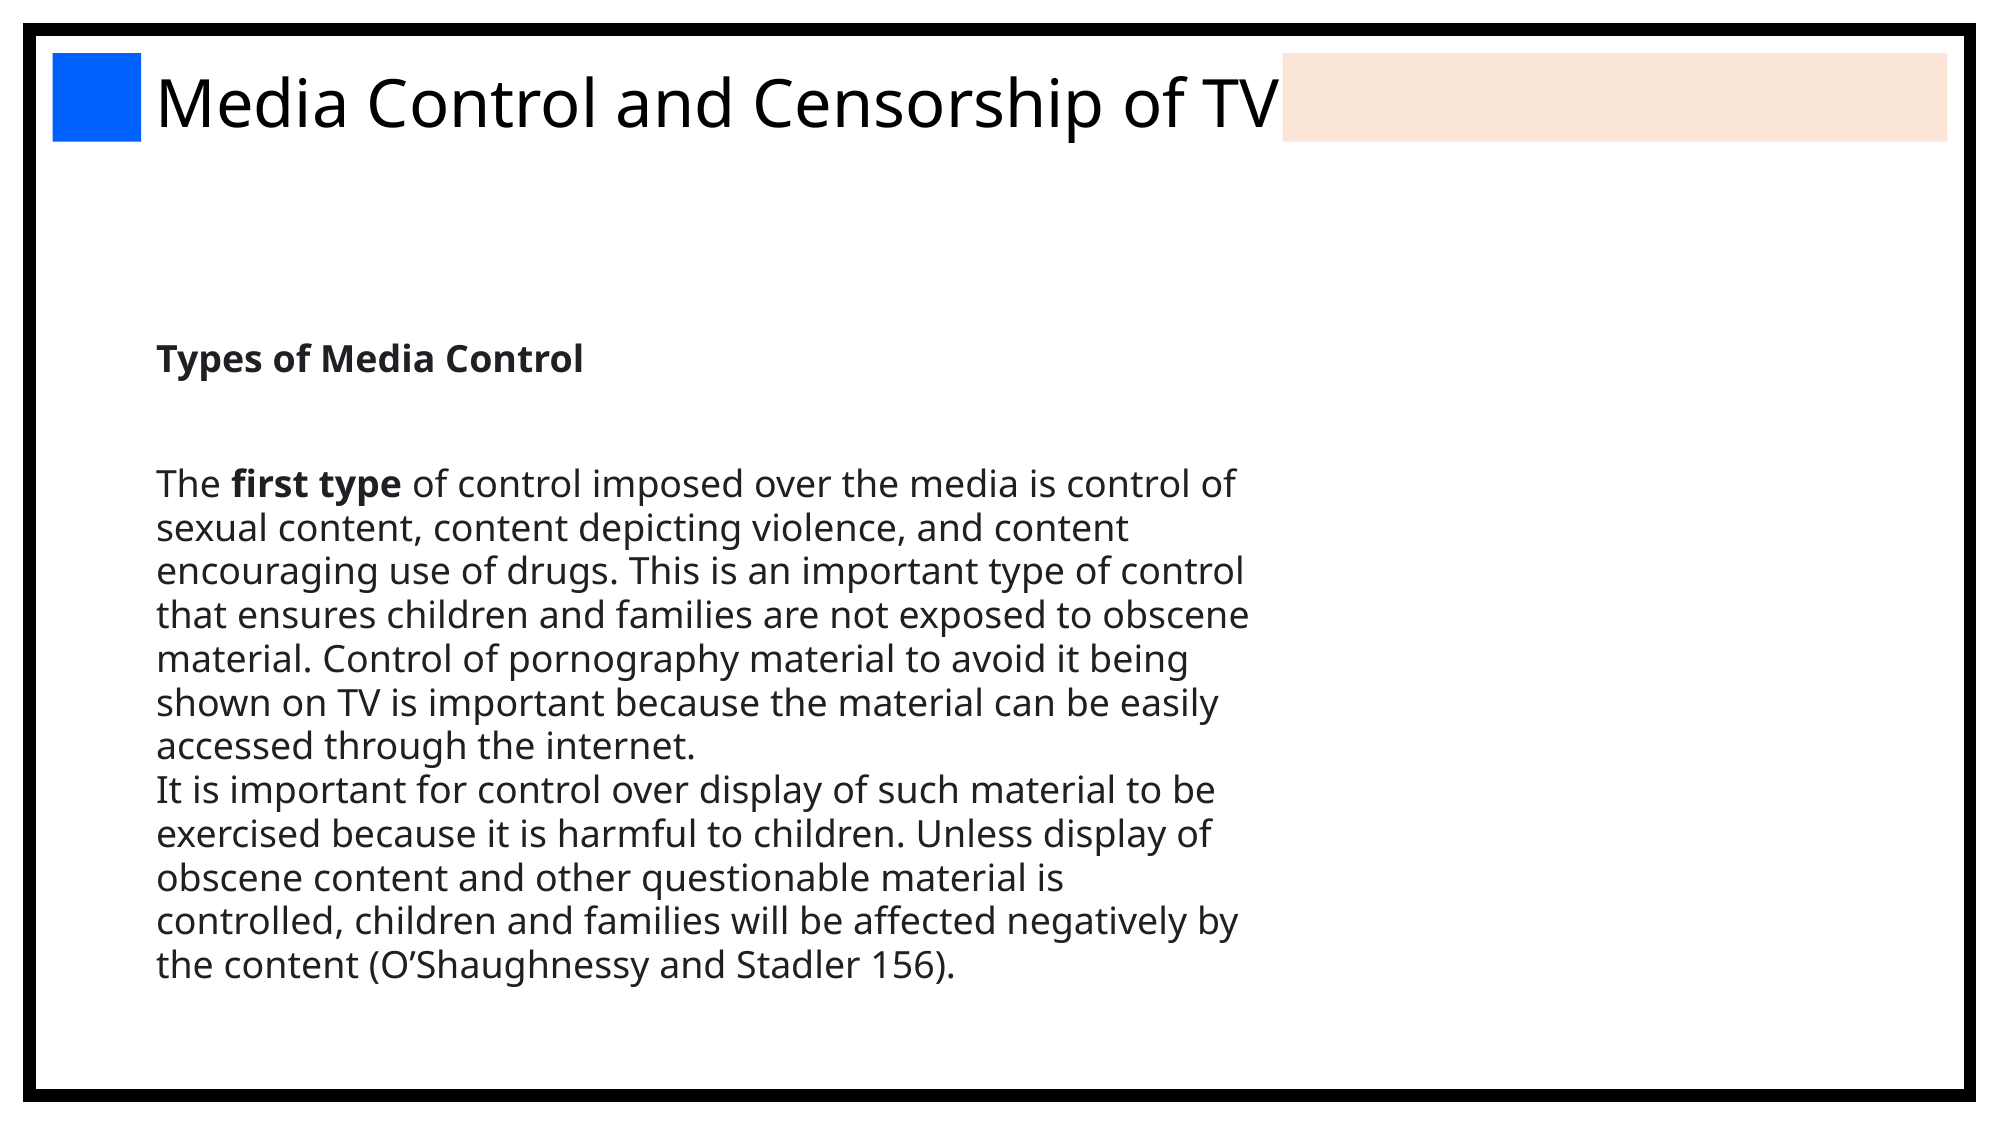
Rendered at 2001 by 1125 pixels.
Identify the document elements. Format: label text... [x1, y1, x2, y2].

text_box [29, 28, 1971, 1096]
text_box Media Control and Censorship of TV [141, 53, 1752, 148]
text_box [52, 52, 142, 143]
text_box [1282, 52, 1948, 143]
text_box Types of Media Control The first type of control imposed over the media is control of sexual content, content depicting violence, and content encouraging use of drugs. This is an important type of control that ensures children and families are not exposed to obscene material. Control of pornography material to avoid it being shown on TV is important because the material can be easily accessed through the internet. It is important for control over display of such material to be exercised because it is harmful to children. Unless display of obscene content and other questionable material is controlled, children and families will be affected negatively by the content (O’Shaughnessy and Stadler 156). [141, 257, 1267, 1042]
